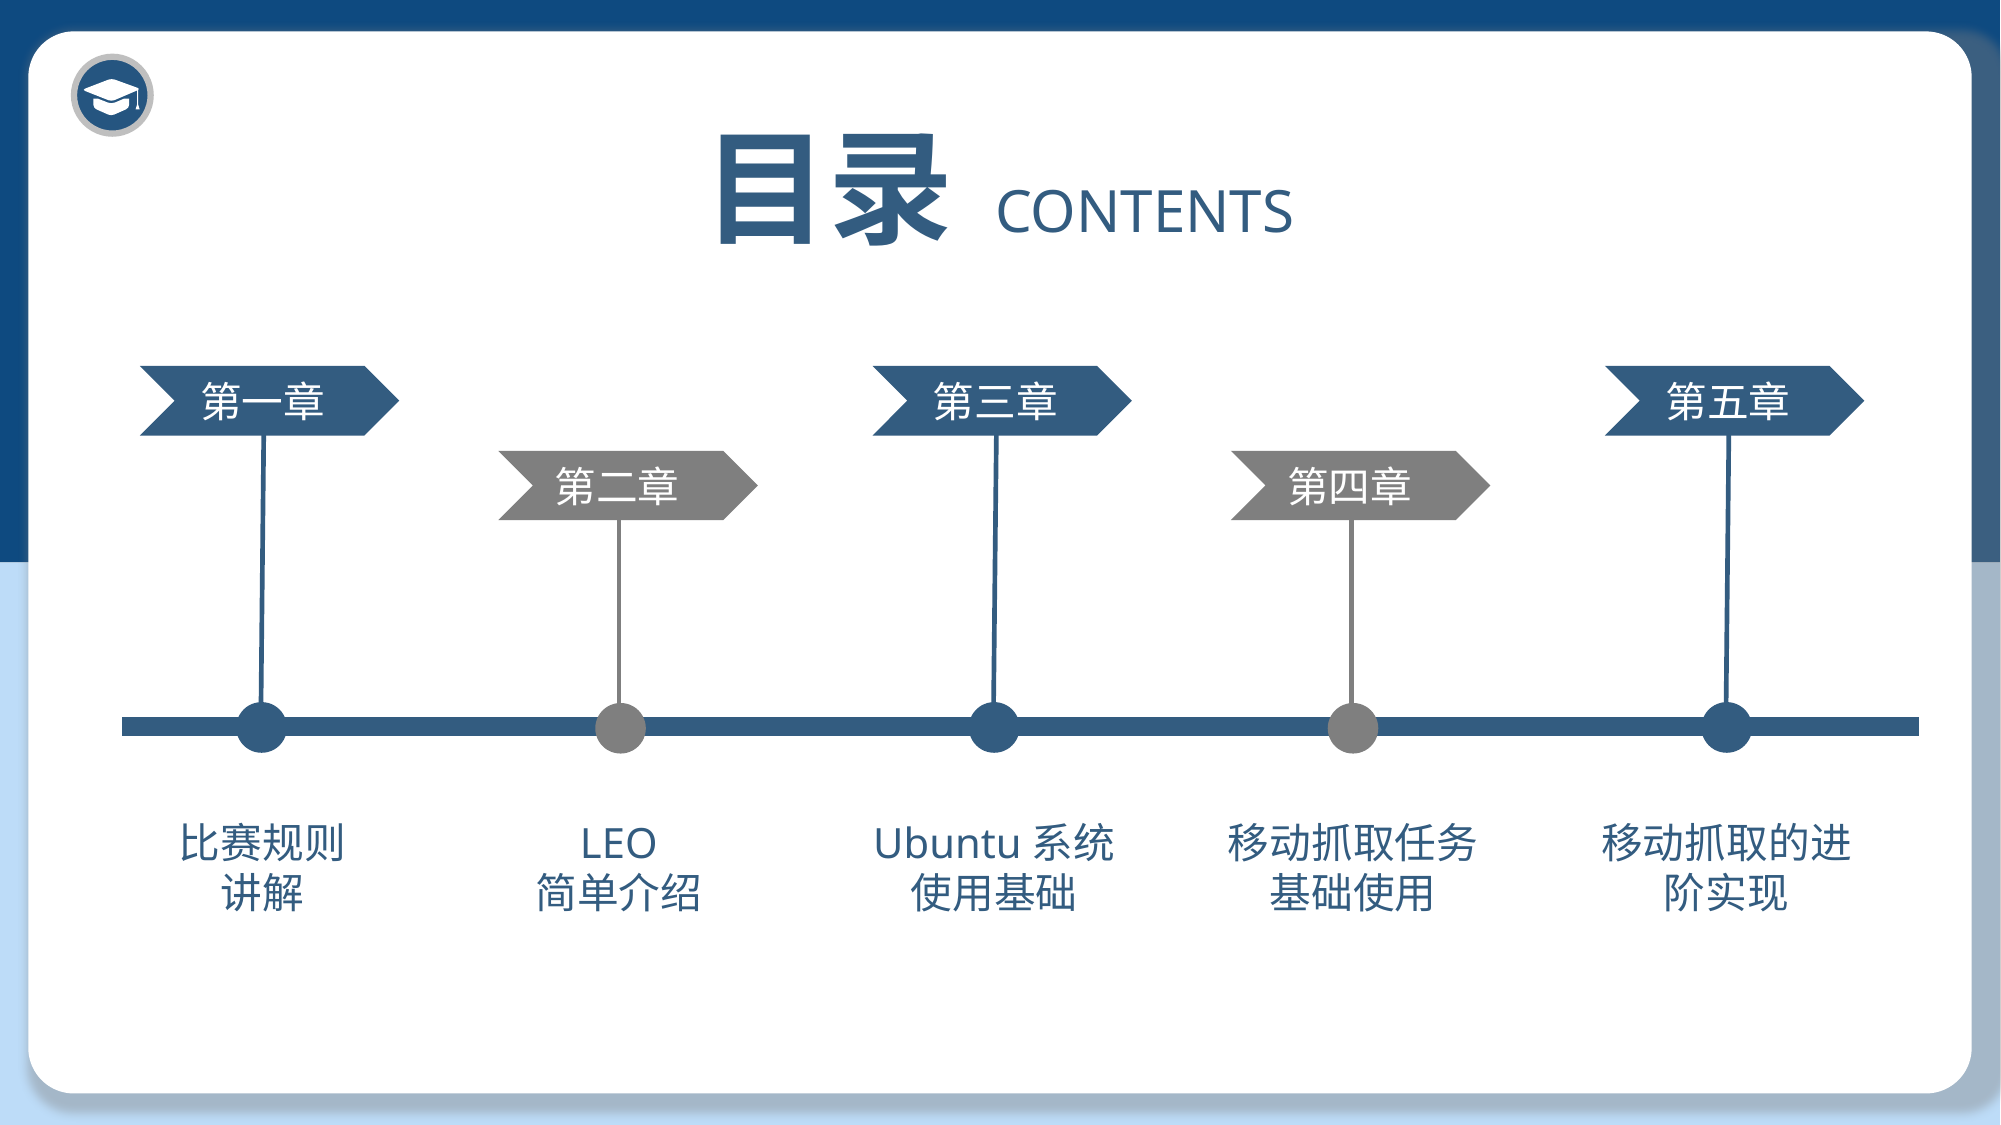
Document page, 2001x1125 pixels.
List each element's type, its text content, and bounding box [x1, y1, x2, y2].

text_box [1703, 704, 1751, 751]
text_box [597, 705, 644, 752]
text_box [238, 704, 285, 751]
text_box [874, 366, 1131, 435]
text_box [1016, 717, 1332, 736]
text_box Ubuntu系统 使用基础 [841, 809, 1147, 925]
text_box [1607, 366, 1863, 435]
text_box [1374, 717, 1705, 736]
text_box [1233, 451, 1489, 520]
text_box [1329, 705, 1377, 752]
text_box 移动抓取任务基础使用 [1211, 809, 1495, 925]
text_box [122, 717, 240, 736]
text_box [642, 717, 972, 736]
text_box LEO 简单介绍 [476, 809, 762, 925]
text_box [1748, 717, 1919, 736]
text_box 比赛规则 讲解 [85, 809, 440, 925]
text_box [260, 435, 264, 709]
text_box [500, 451, 757, 520]
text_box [142, 366, 398, 435]
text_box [993, 435, 997, 709]
text_box 目录 [639, 102, 1018, 268]
text_box CONTENTS [944, 167, 1346, 252]
text_box [970, 704, 1018, 751]
text_box [283, 717, 599, 736]
text_box 移动抓取的进阶实现 [1581, 809, 1872, 925]
